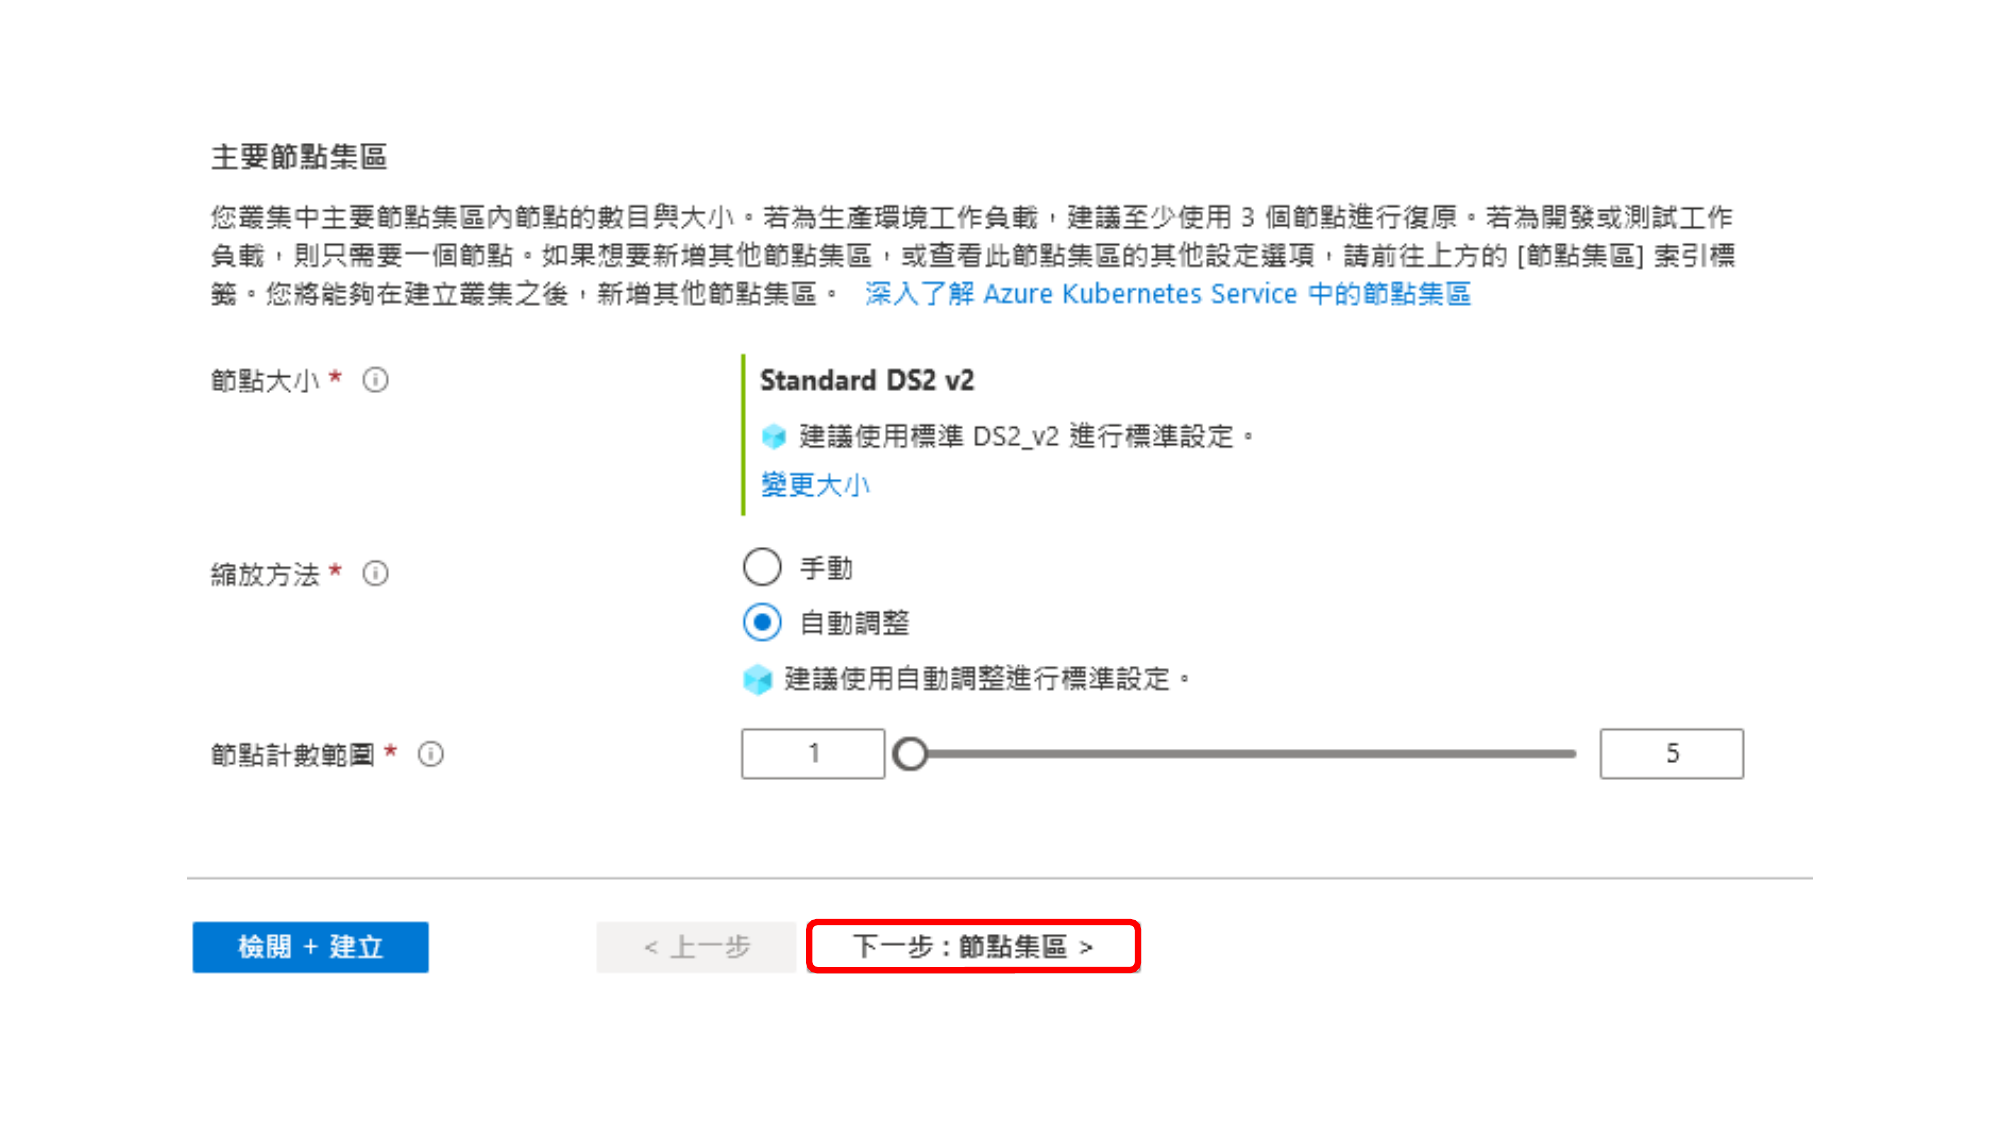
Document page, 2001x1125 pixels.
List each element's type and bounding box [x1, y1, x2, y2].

picture [187, 125, 1813, 1000]
